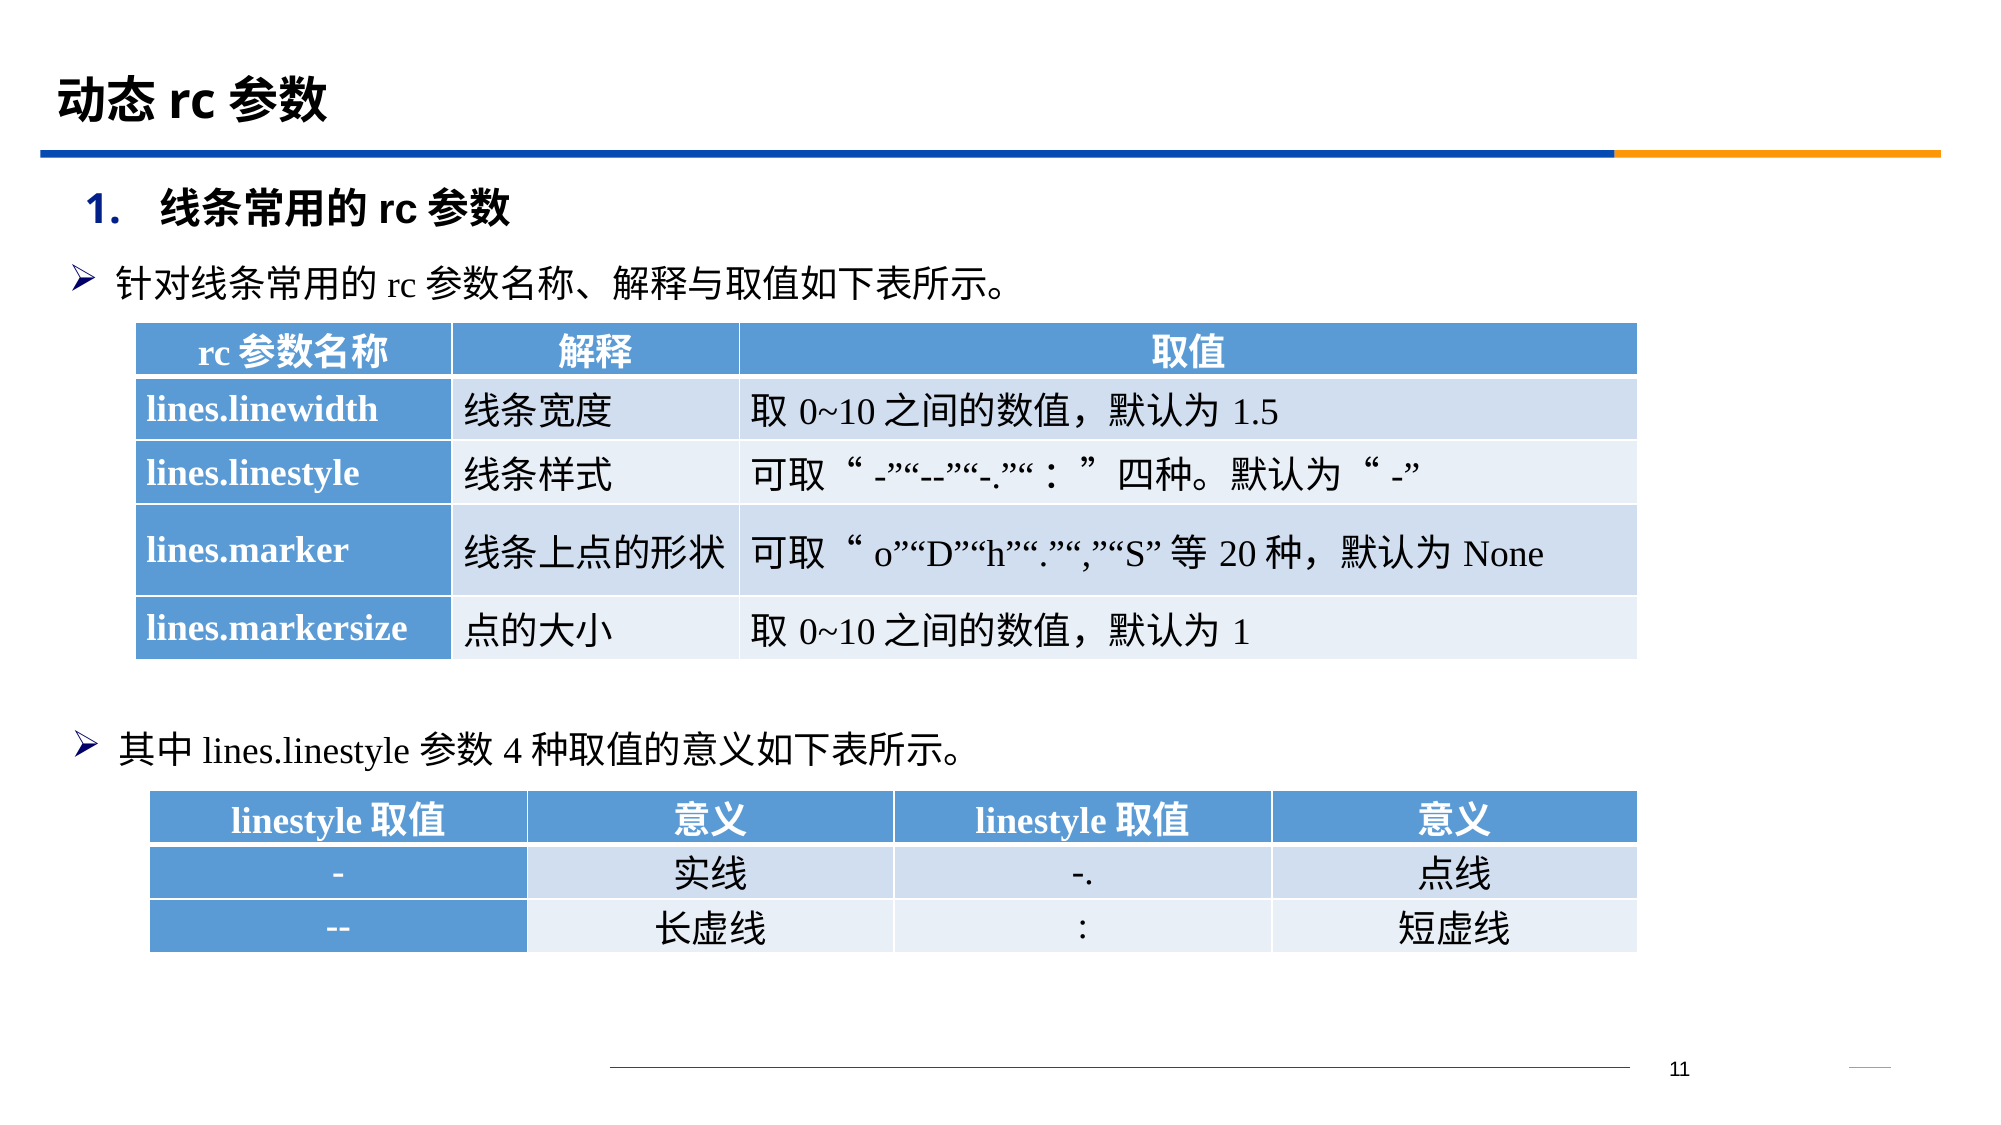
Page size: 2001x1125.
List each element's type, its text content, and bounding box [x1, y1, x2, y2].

table_cell 取0~10之间的数值，默认为1 [740, 597, 1637, 659]
table_cell lines.marker [136, 505, 451, 595]
table_cell - [150, 847, 527, 898]
table_cell 线条宽度 [453, 379, 739, 439]
table_cell 可取“-”“--”“-.”“：”四种。默认为“-” [740, 441, 1637, 503]
table_header linestyle取值 [150, 791, 527, 842]
table_header linestyle取值 [895, 791, 1271, 842]
table_header 取值 [740, 323, 1637, 374]
table_cell 点线 [1273, 847, 1637, 898]
table_header 意义 [1273, 791, 1637, 842]
table_cell : [895, 900, 1271, 952]
table_cell -- [150, 900, 527, 952]
table_cell 实线 [528, 847, 893, 898]
table_header 意义 [528, 791, 893, 842]
table_cell lines.linewidth [136, 379, 451, 439]
table_cell -. [895, 847, 1271, 898]
title 动态rc参数 [41, 58, 1842, 146]
list 线条常用的rc参数 [69, 174, 1941, 242]
table_cell lines.linestyle [136, 441, 451, 503]
table_cell lines.markersize [136, 597, 451, 659]
table_cell 线条上点的形状 [453, 505, 739, 595]
text_box 针对线条常用的rc参数名称、解释与取值如下表所示。 [53, 242, 1941, 323]
text_box 其中lines.linestyle参数4种取值的意义如下表所示。 [56, 707, 1944, 790]
table_cell 取0~10之间的数值，默认为1.5 [740, 379, 1637, 439]
table_cell 长虚线 [528, 900, 893, 952]
table_cell 可取“o”“D”“h”“.”“,”“S”等20种，默认为None [740, 505, 1637, 595]
table_cell 点的大小 [453, 597, 739, 659]
table_cell 线条样式 [453, 441, 739, 503]
table_cell 短虚线 [1273, 900, 1637, 952]
table_header rc参数名称 [136, 323, 451, 374]
table_header 解释 [453, 323, 739, 374]
